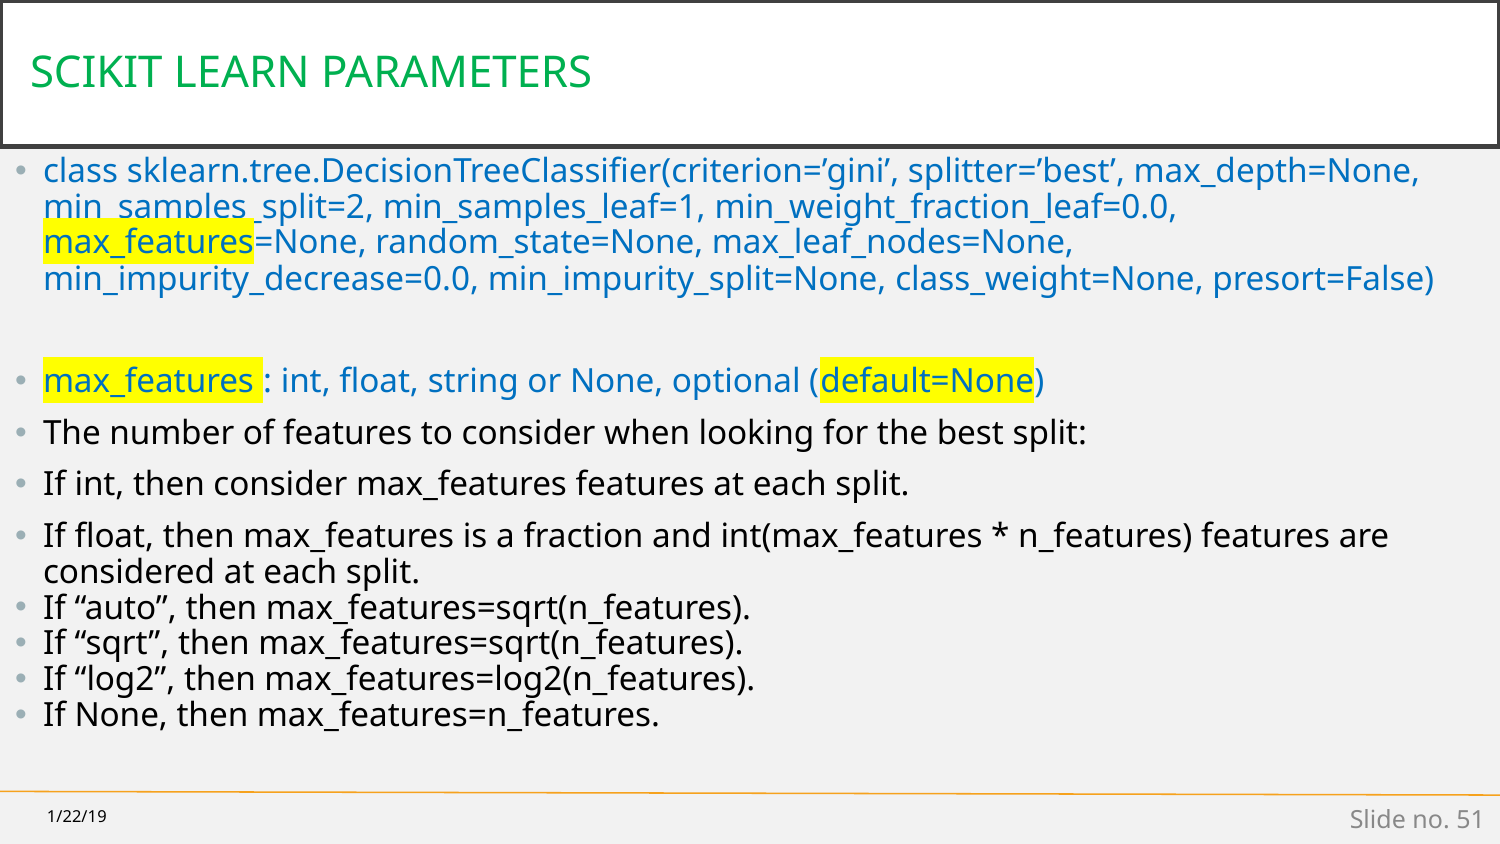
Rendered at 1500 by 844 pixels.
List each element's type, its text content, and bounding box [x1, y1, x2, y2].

slide_number Slide no. 51 [1162, 797, 1500, 843]
title SCIKIT LEARN PARAMETERS [0, 0, 1500, 146]
list class sklearn.tree.DecisionTreeClassifier(criterion=’gini’, splitter=’best’, max_depth=None, min_samples_split=2, min_samples_leaf=1, min_weight_fraction_leaf=0.0, max_features=None, random_state=None, max_leaf_nodes=None, min_impurity_decrease=0.0, min_impurity_split=None, class_weight=None, presort=False) max_features : int, float, string or None, optional (default=None) The number of features to consider when looking for the best split: If int, then consider max_features features at each split. If float, then max_features is a fraction and int(max_features * n_features) features are considered at each split. If “auto”, then max_features=sqrt(n_features). If “sqrt”, then max_features=sqrt(n_features). If “log2”, then max_features=log2(n_features). If None, then max_features=n_features. [0, 146, 1500, 798]
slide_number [0, 796, 122, 837]
